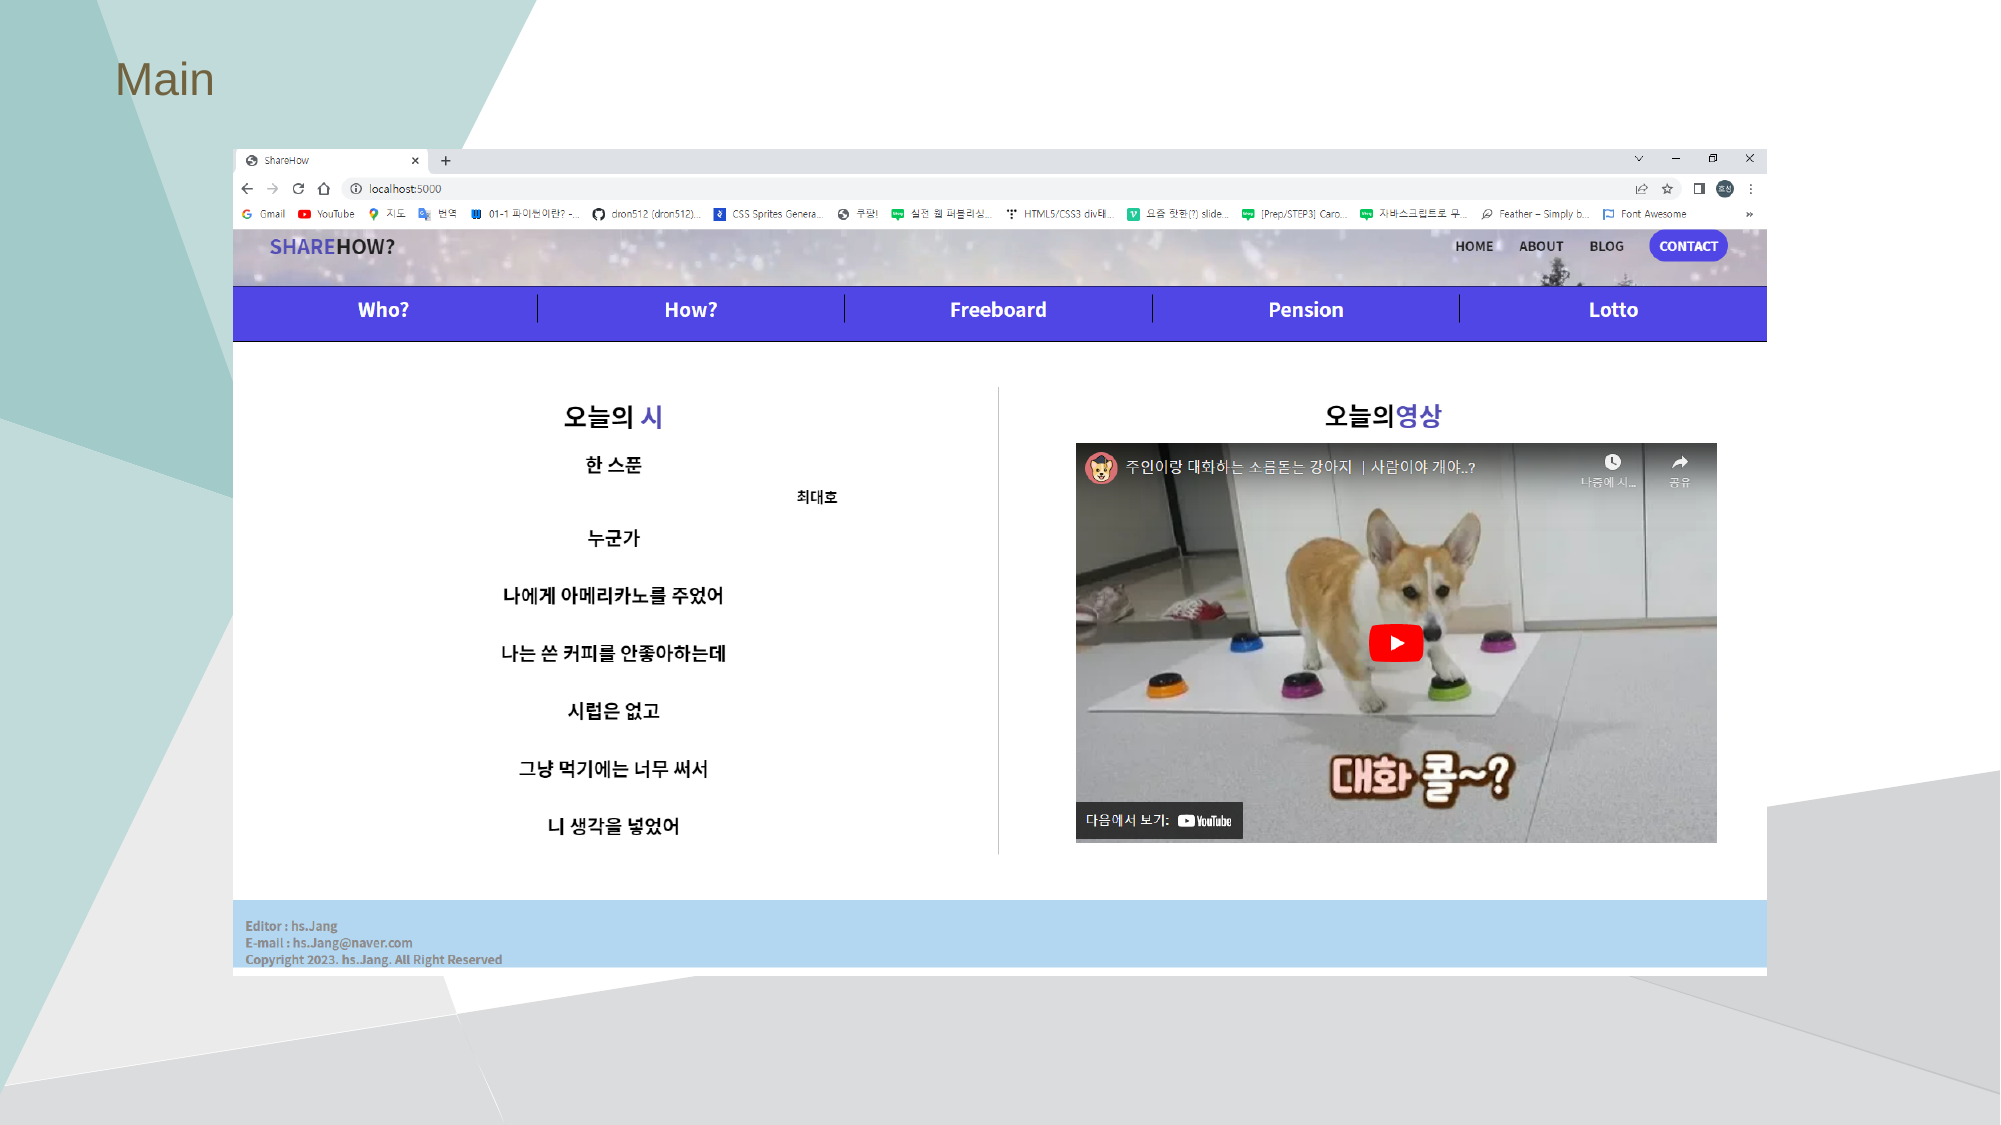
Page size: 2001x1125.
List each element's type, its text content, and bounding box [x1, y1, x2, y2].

picture [233, 149, 1767, 976]
title Main [99, 30, 1900, 125]
